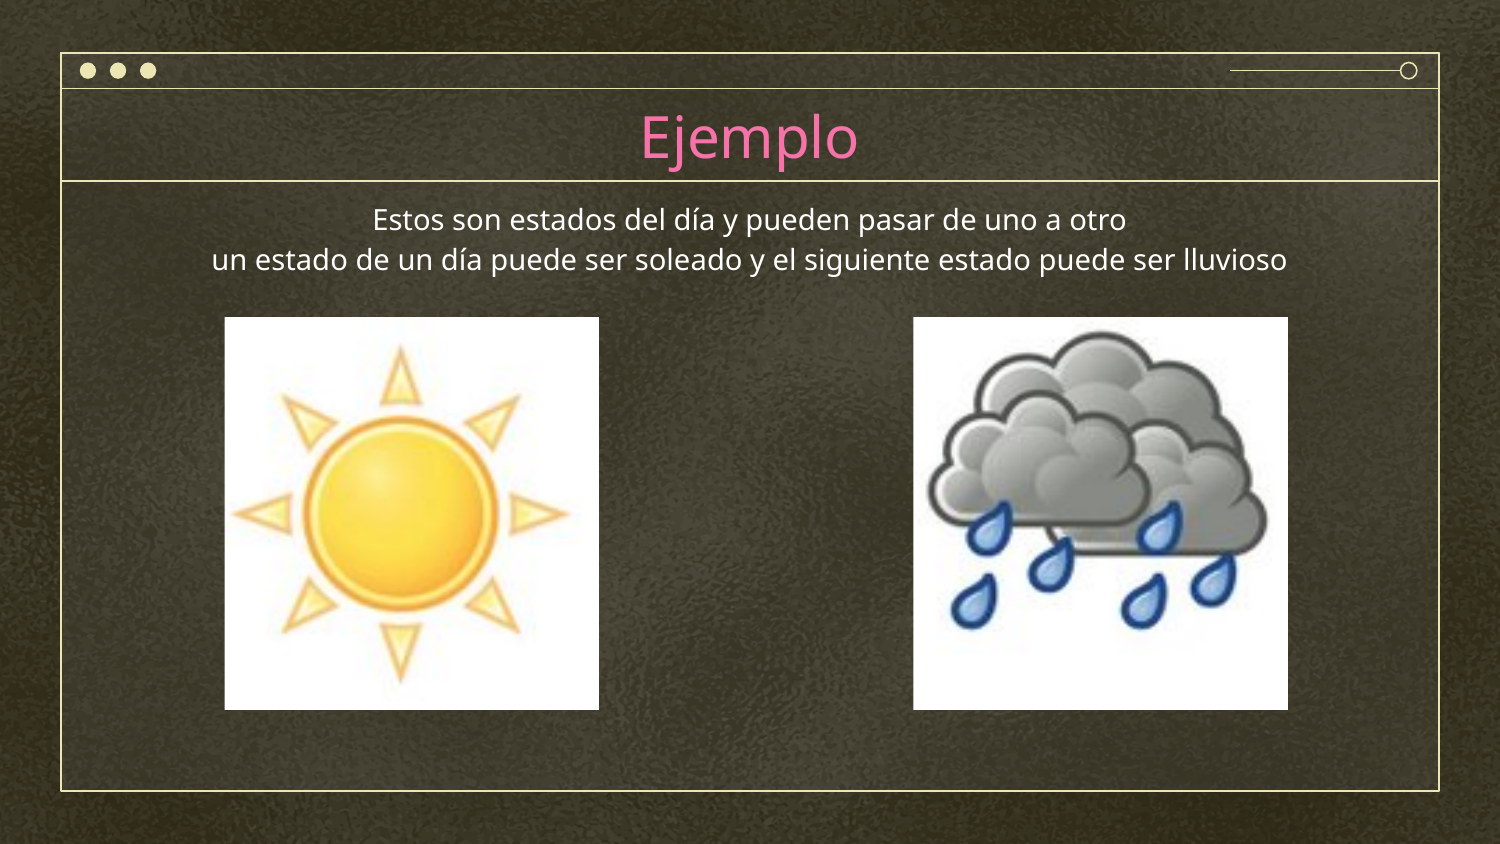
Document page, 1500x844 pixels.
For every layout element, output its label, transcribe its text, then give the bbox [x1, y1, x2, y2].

list Estos son estados del día y pueden pasar de uno a otro un estado de un día puede ser soleado y el siguiente estado puede ser lluvioso [118, 181, 1382, 274]
title Ejemplo [118, 88, 1382, 181]
picture [913, 316, 1289, 711]
picture [224, 316, 600, 711]
